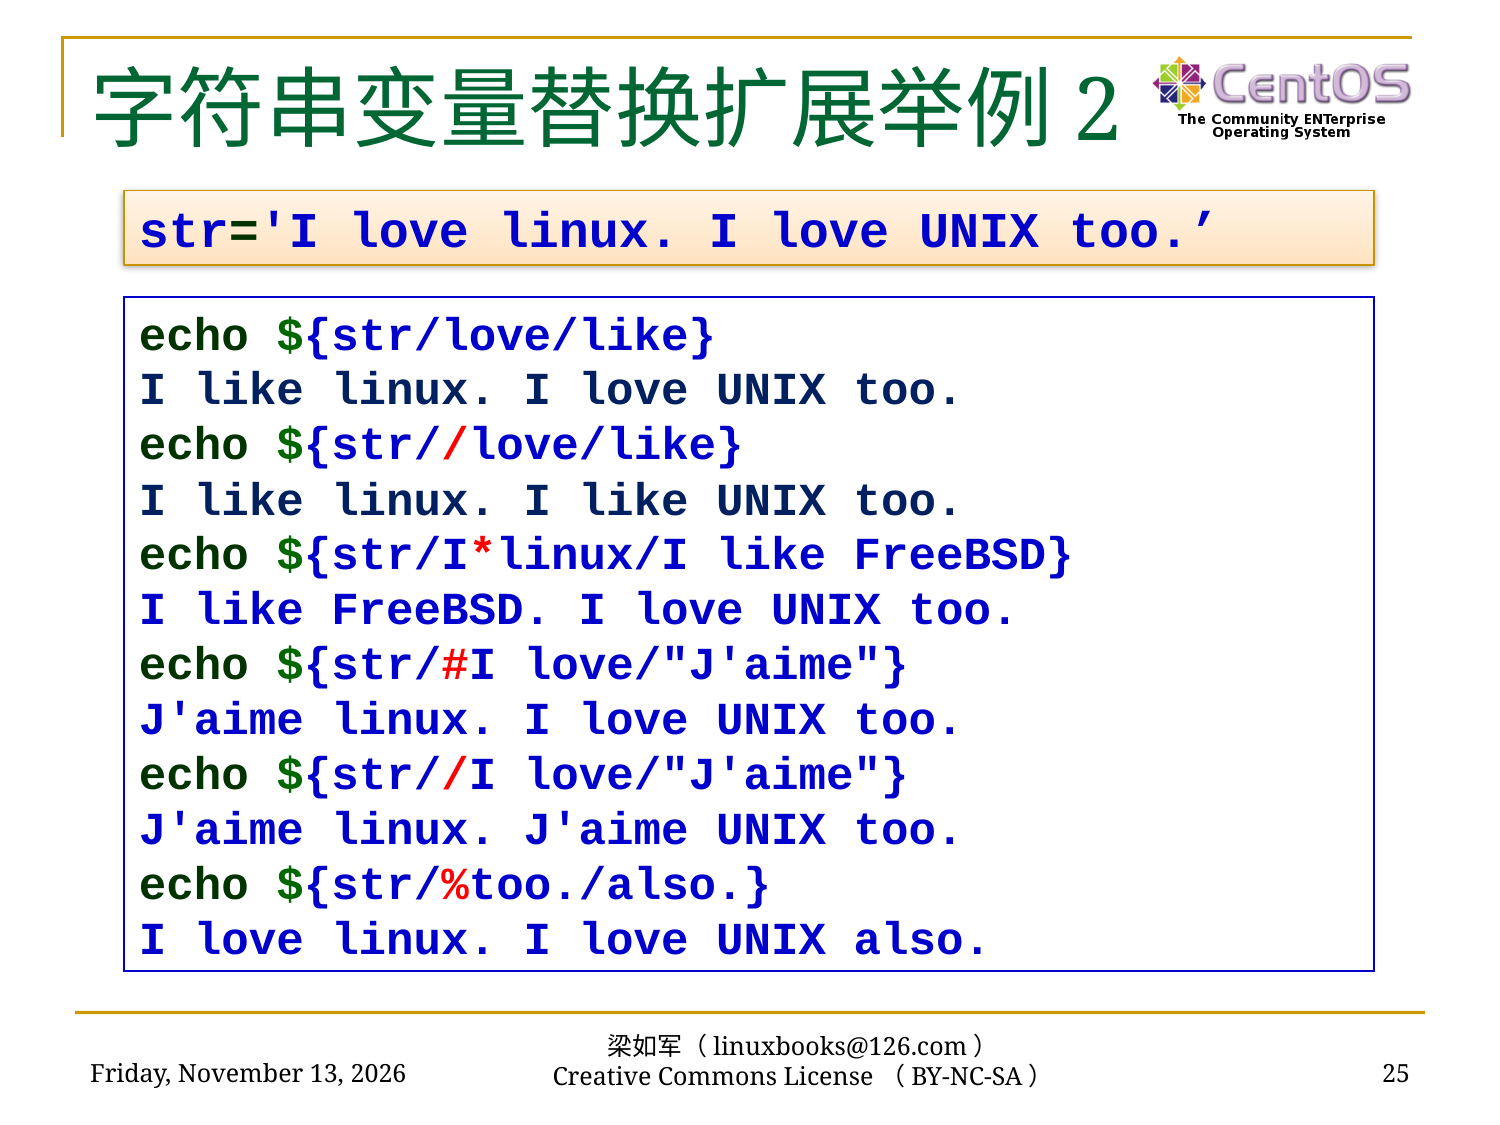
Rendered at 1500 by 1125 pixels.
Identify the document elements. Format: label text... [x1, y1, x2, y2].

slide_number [74, 1023, 426, 1100]
slide_number 25 [1074, 1023, 1426, 1100]
text_box echo ${str/love/like} I like linux. I love UNIX too. echo ${str//love/like} I like linux. I like UNIX too. echo ${str/I*linux/I like FreeBSD} I like FreeBSD. I love UNIX too. echo ${str/#I love/"J'aime"} J'aime linux. I love UNIX too. echo ${str//I love/"J'aime"} J'aime linux. J'aime UNIX too. echo ${str/%too./also.} I love linux. I love UNIX also. [123, 296, 1374, 972]
footer 梁如军（linuxbooks@126.com） Creative Commons License（BY-NC-SA） [359, 1022, 1247, 1099]
title 字符串变量替换扩展举例2 [74, 45, 1426, 233]
text_box str='I love linux. I love UNIX too.’ [123, 190, 1375, 266]
